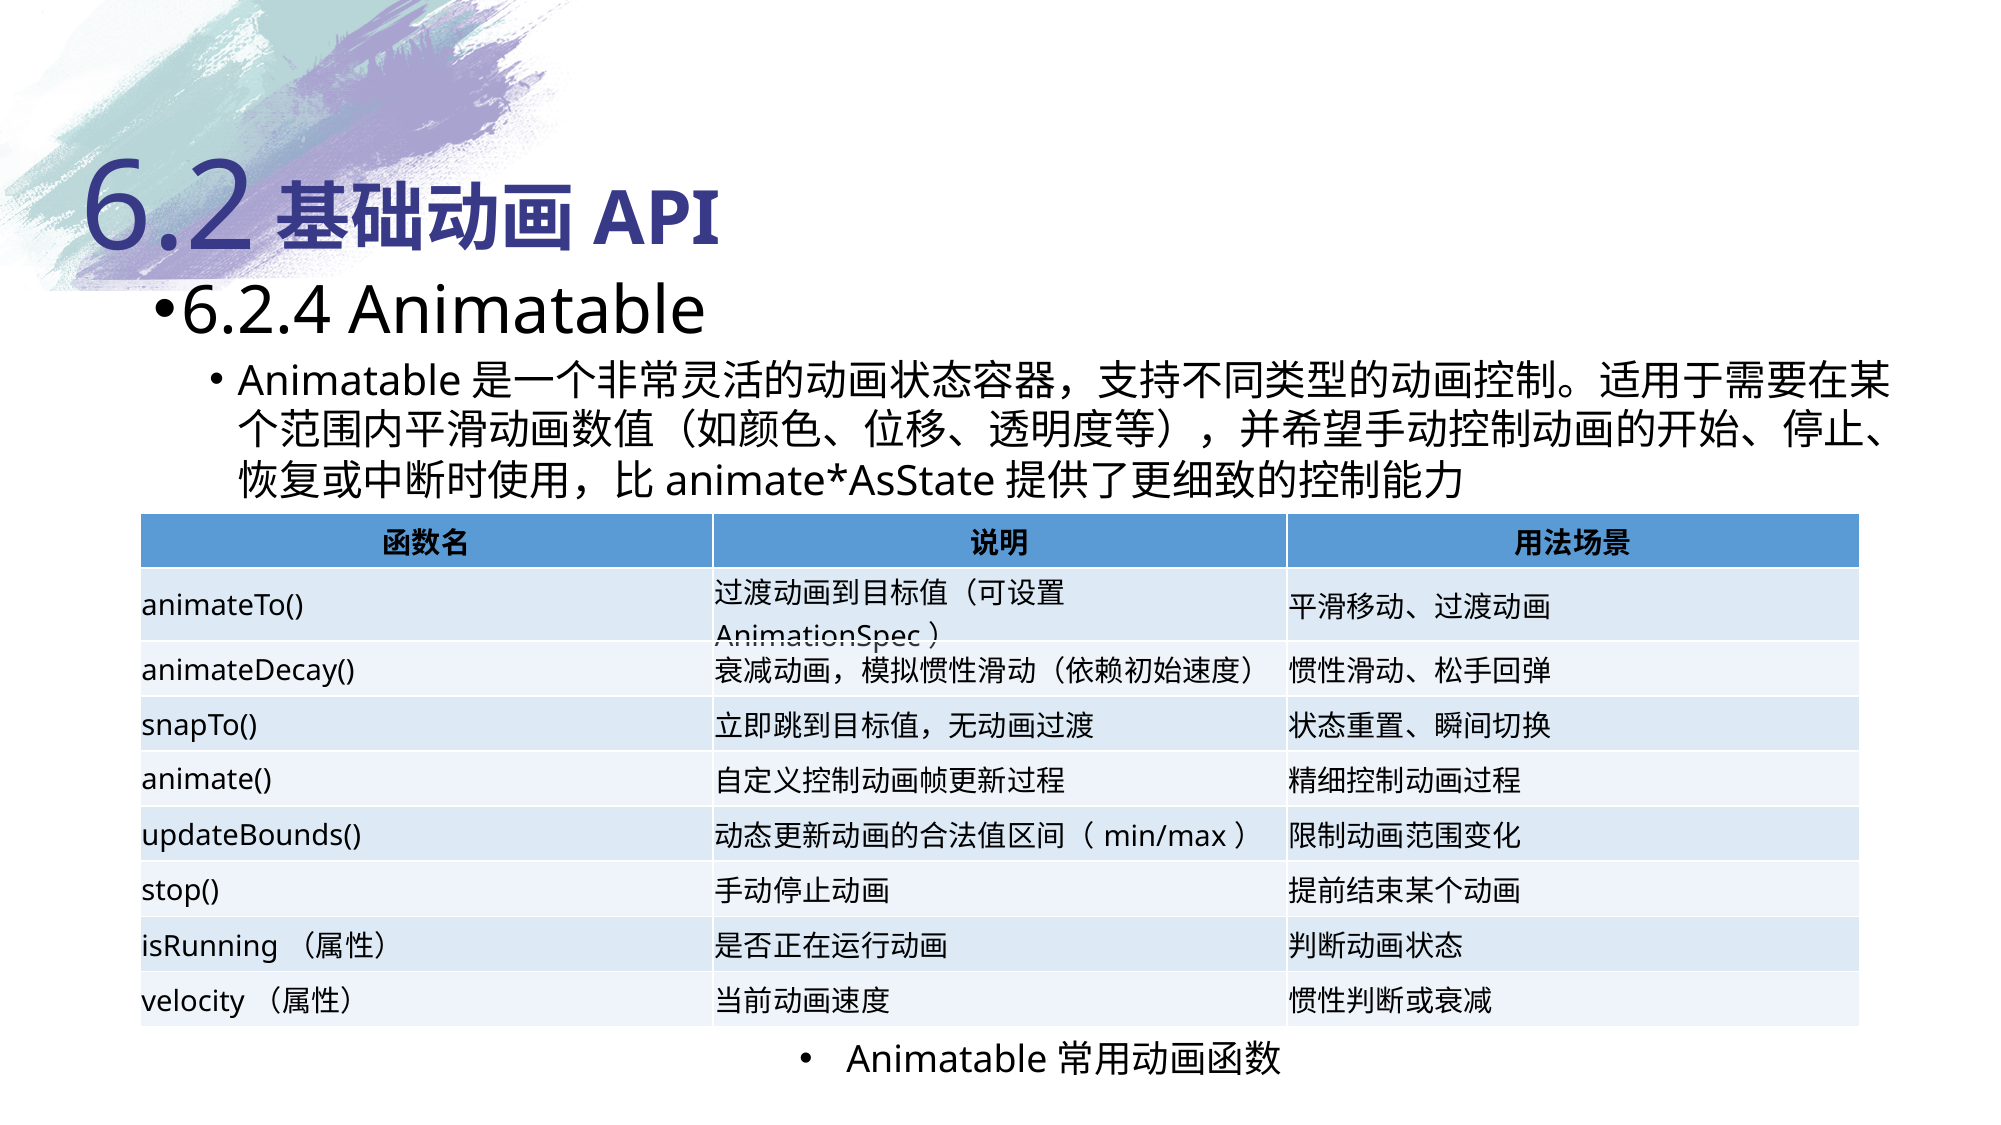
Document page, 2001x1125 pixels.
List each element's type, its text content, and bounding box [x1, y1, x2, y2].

table_header 说明 [714, 514, 1286, 567]
table_cell 判断动画状态 [1288, 917, 1859, 971]
table_cell 手动停止动画 [714, 862, 1286, 916]
table_cell isRunning（属性） [141, 917, 712, 971]
table_cell animateDecay() [141, 642, 712, 695]
text_box 6.2.4 Animatable Animatable是一个非常灵活的动画状态容器，支持不同类型的动画控制。适用于需要在某个范围内平滑动画数值（如颜色、位移、透明度等），并希望手动控制动画的开始、停止、恢复或中断时使用，比animate*AsState提供了更细致的控制能力 [96, 297, 1901, 857]
table_cell 是否正在运行动画 [714, 917, 1286, 971]
table_cell snapTo() [141, 697, 712, 750]
picture [0, 0, 638, 291]
table_cell 惯性滑动、松手回弹 [1288, 642, 1859, 695]
table_cell 精细控制动画过程 [1288, 752, 1859, 805]
table_header 用法场景 [1288, 514, 1859, 567]
table_cell 平滑移动、过渡动画 [1288, 569, 1859, 640]
table_cell 动态更新动画的合法值区间（min/max） [714, 807, 1286, 860]
table_cell 状态重置、瞬间切换 [1288, 697, 1859, 750]
table_cell animate() [141, 752, 712, 805]
table_cell velocity（属性） [141, 972, 712, 1026]
table_cell 提前结束某个动画 [1288, 862, 1859, 916]
table_cell animateTo() [141, 569, 712, 640]
table_cell updateBounds() [141, 807, 712, 860]
text_box Animatable常用动画函数 [784, 1028, 1325, 1098]
table_cell 限制动画范围变化 [1288, 807, 1859, 860]
table_header 函数名 [141, 514, 712, 567]
table_cell 自定义控制动画帧更新过程 [714, 752, 1286, 805]
table_cell 立即跳到目标值，无动画过渡 [714, 697, 1286, 750]
text_box 基础动画API [638, 162, 1427, 268]
table_cell 衰减动画，模拟惯性滑动（依赖初始速度） [714, 642, 1286, 695]
table_cell stop() [141, 862, 712, 916]
table_cell 惯性判断或衰减 [1288, 972, 1859, 1026]
table_cell 过渡动画到目标值（可设置 AnimationSpec） [714, 569, 1286, 640]
table_cell 当前动画速度 [714, 972, 1286, 1026]
